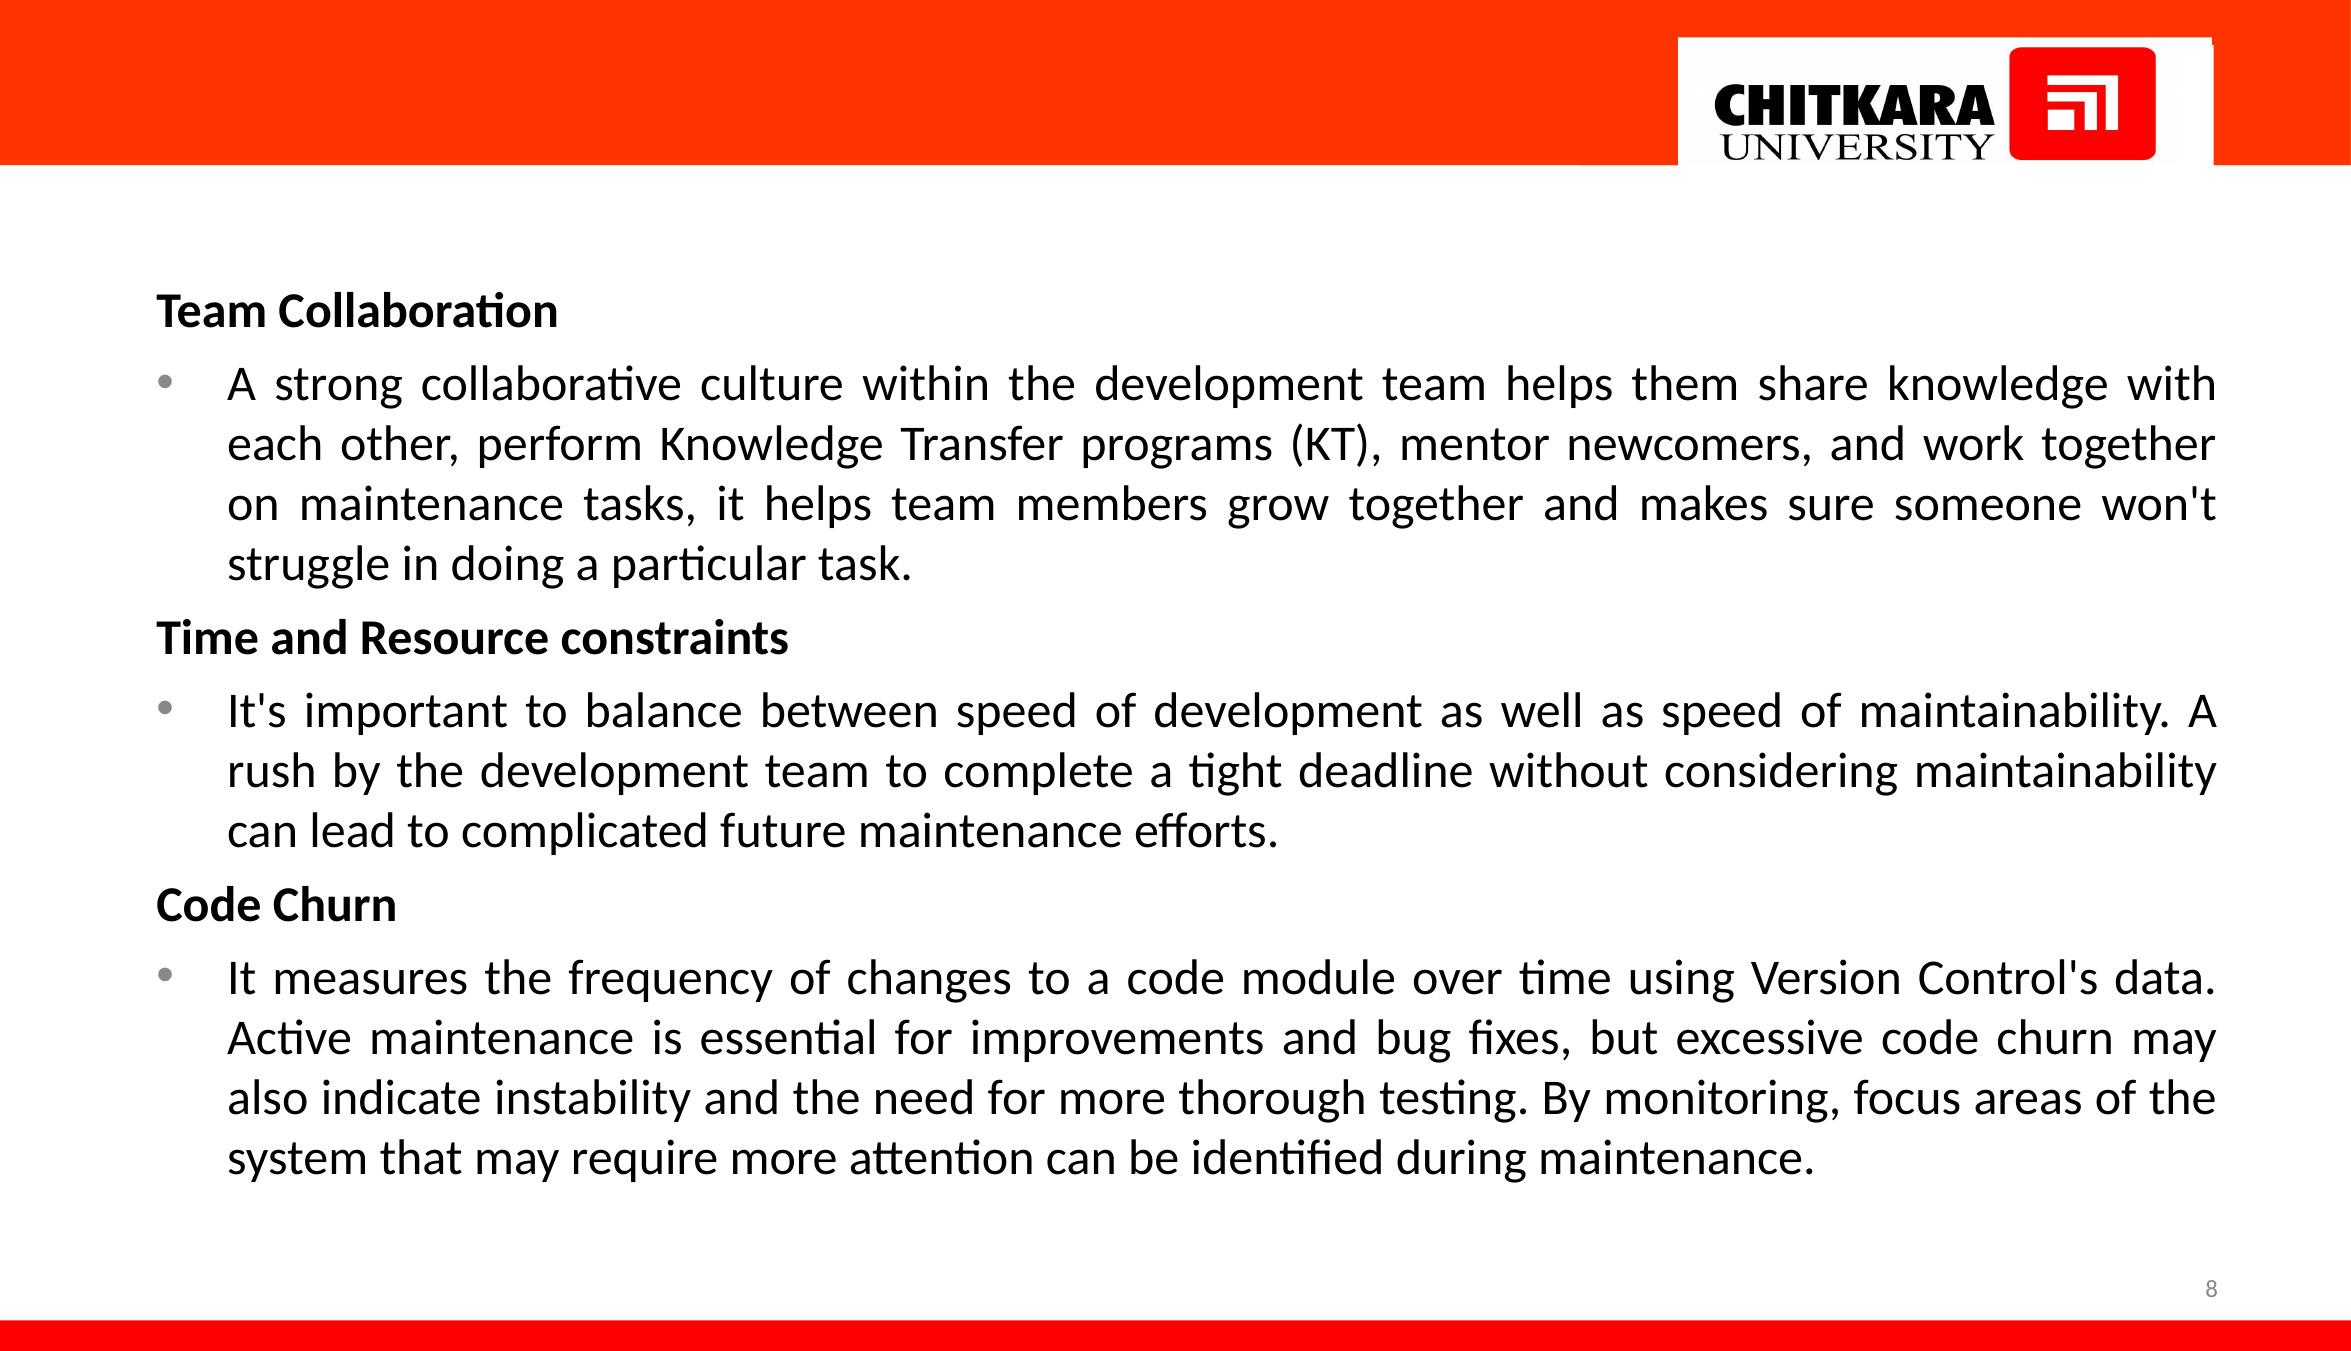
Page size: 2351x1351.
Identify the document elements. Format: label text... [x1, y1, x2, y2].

picture [1684, 44, 2179, 165]
subtitle Team Collaboration A strong collaborative culture within the development team helps them share knowledge with each other, perform Knowledge Transfer programs (KT), mentor newcomers, and work together on maintenance tasks, it helps team members grow together and makes sure someone won't struggle in doing a particular task. Time and Resource constraints It's important to balance between speed of development as well as speed of maintainability. A rush by the development team to complete a tight deadline without considering maintainability can lead to complicated future maintenance efforts. Code Churn It measures the frequency of changes to a code module over time using Version Control's data. Active maintenance is essential for improvements and bug fixes, but excessive code churn may also indicate instability and the need for more thorough testing. By monitoring, focus areas of the system that may require more attention can be identified during maintenance. [137, 270, 2234, 1201]
slide_number 8 [1684, 1251, 2234, 1324]
